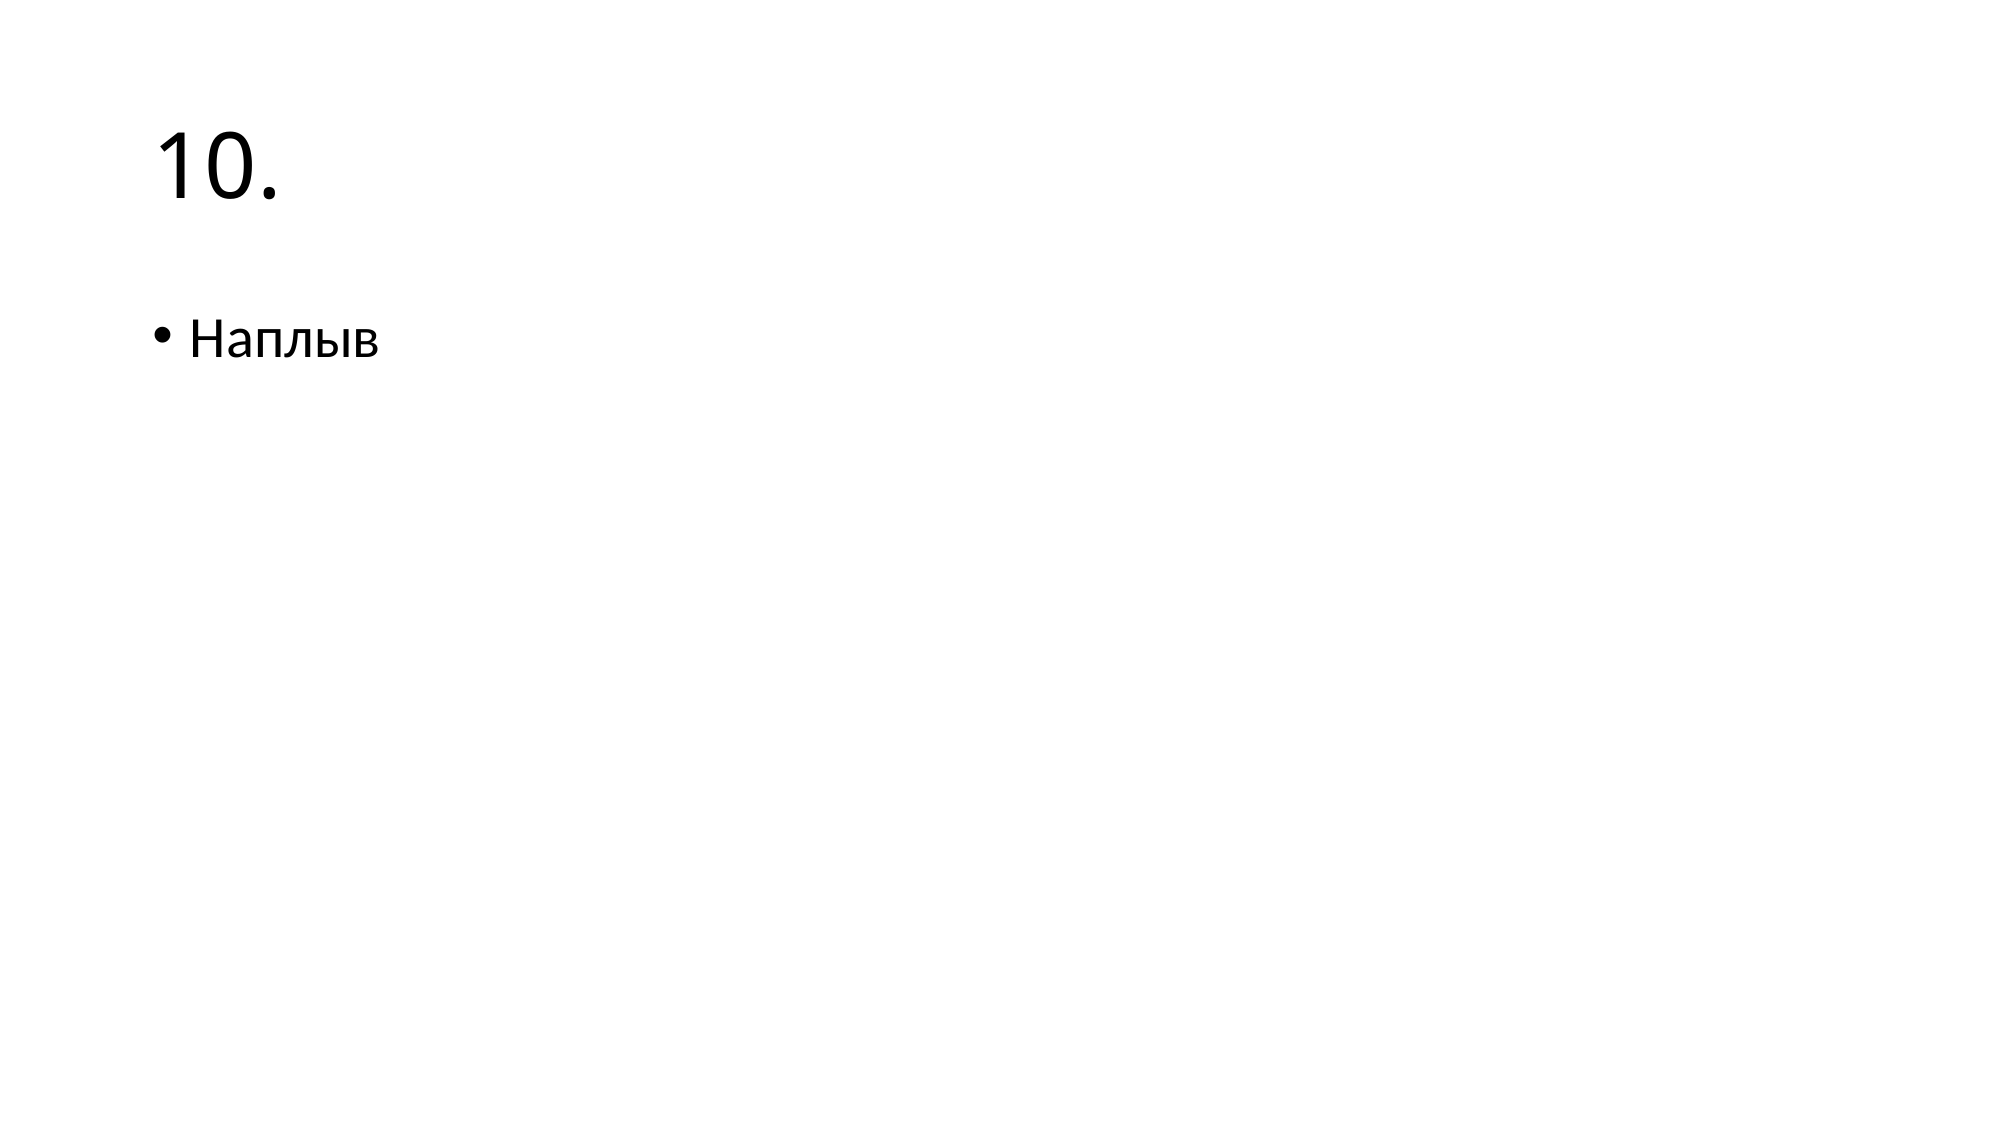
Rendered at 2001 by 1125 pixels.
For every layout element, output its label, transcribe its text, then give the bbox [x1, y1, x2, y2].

title 10. [137, 59, 1863, 278]
list Наплыв [137, 299, 1863, 1014]
